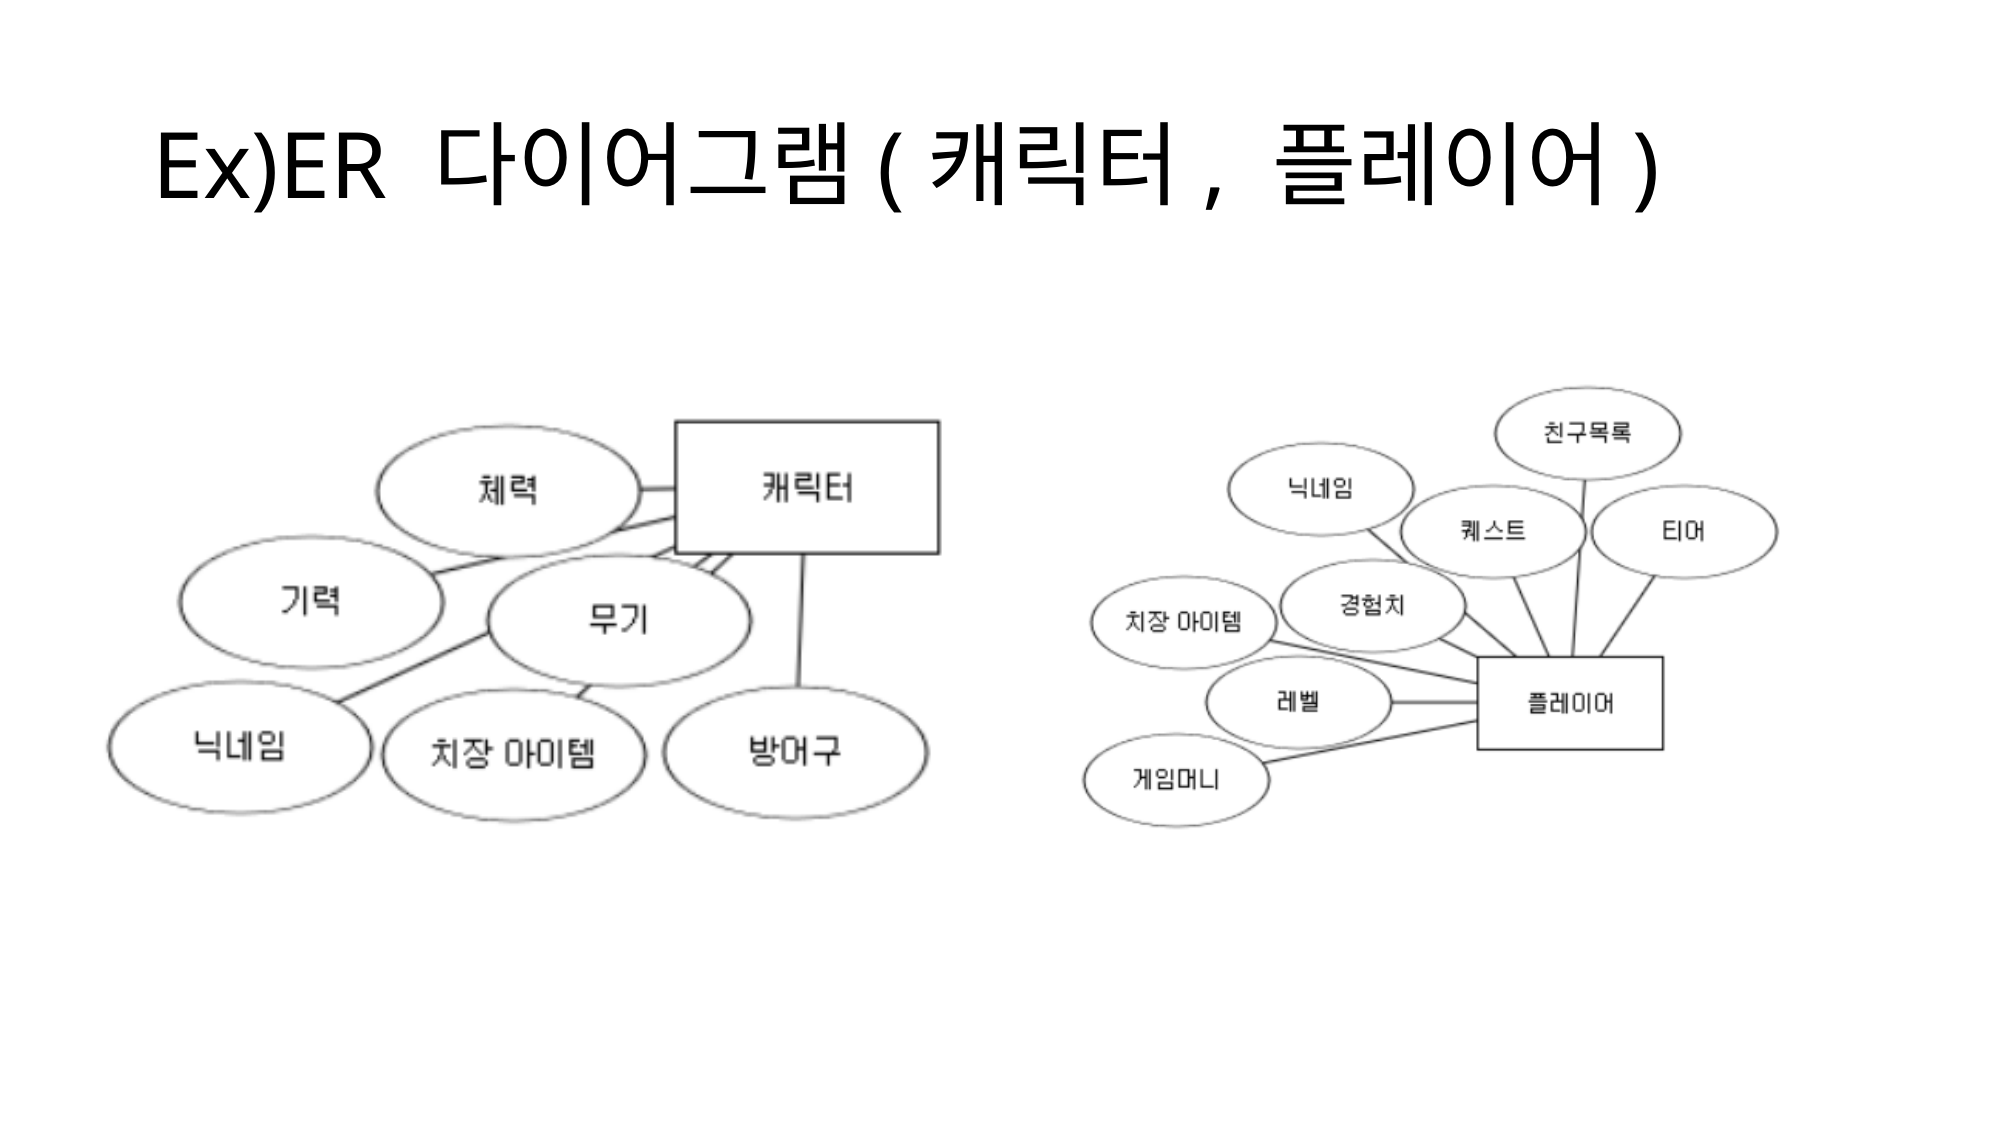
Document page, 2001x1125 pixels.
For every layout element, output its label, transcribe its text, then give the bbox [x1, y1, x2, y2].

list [1012, 252, 1977, 913]
title Ex)ER 다이어그램(캐릭터, 플레이어) [137, 59, 1863, 278]
picture [95, 356, 988, 848]
